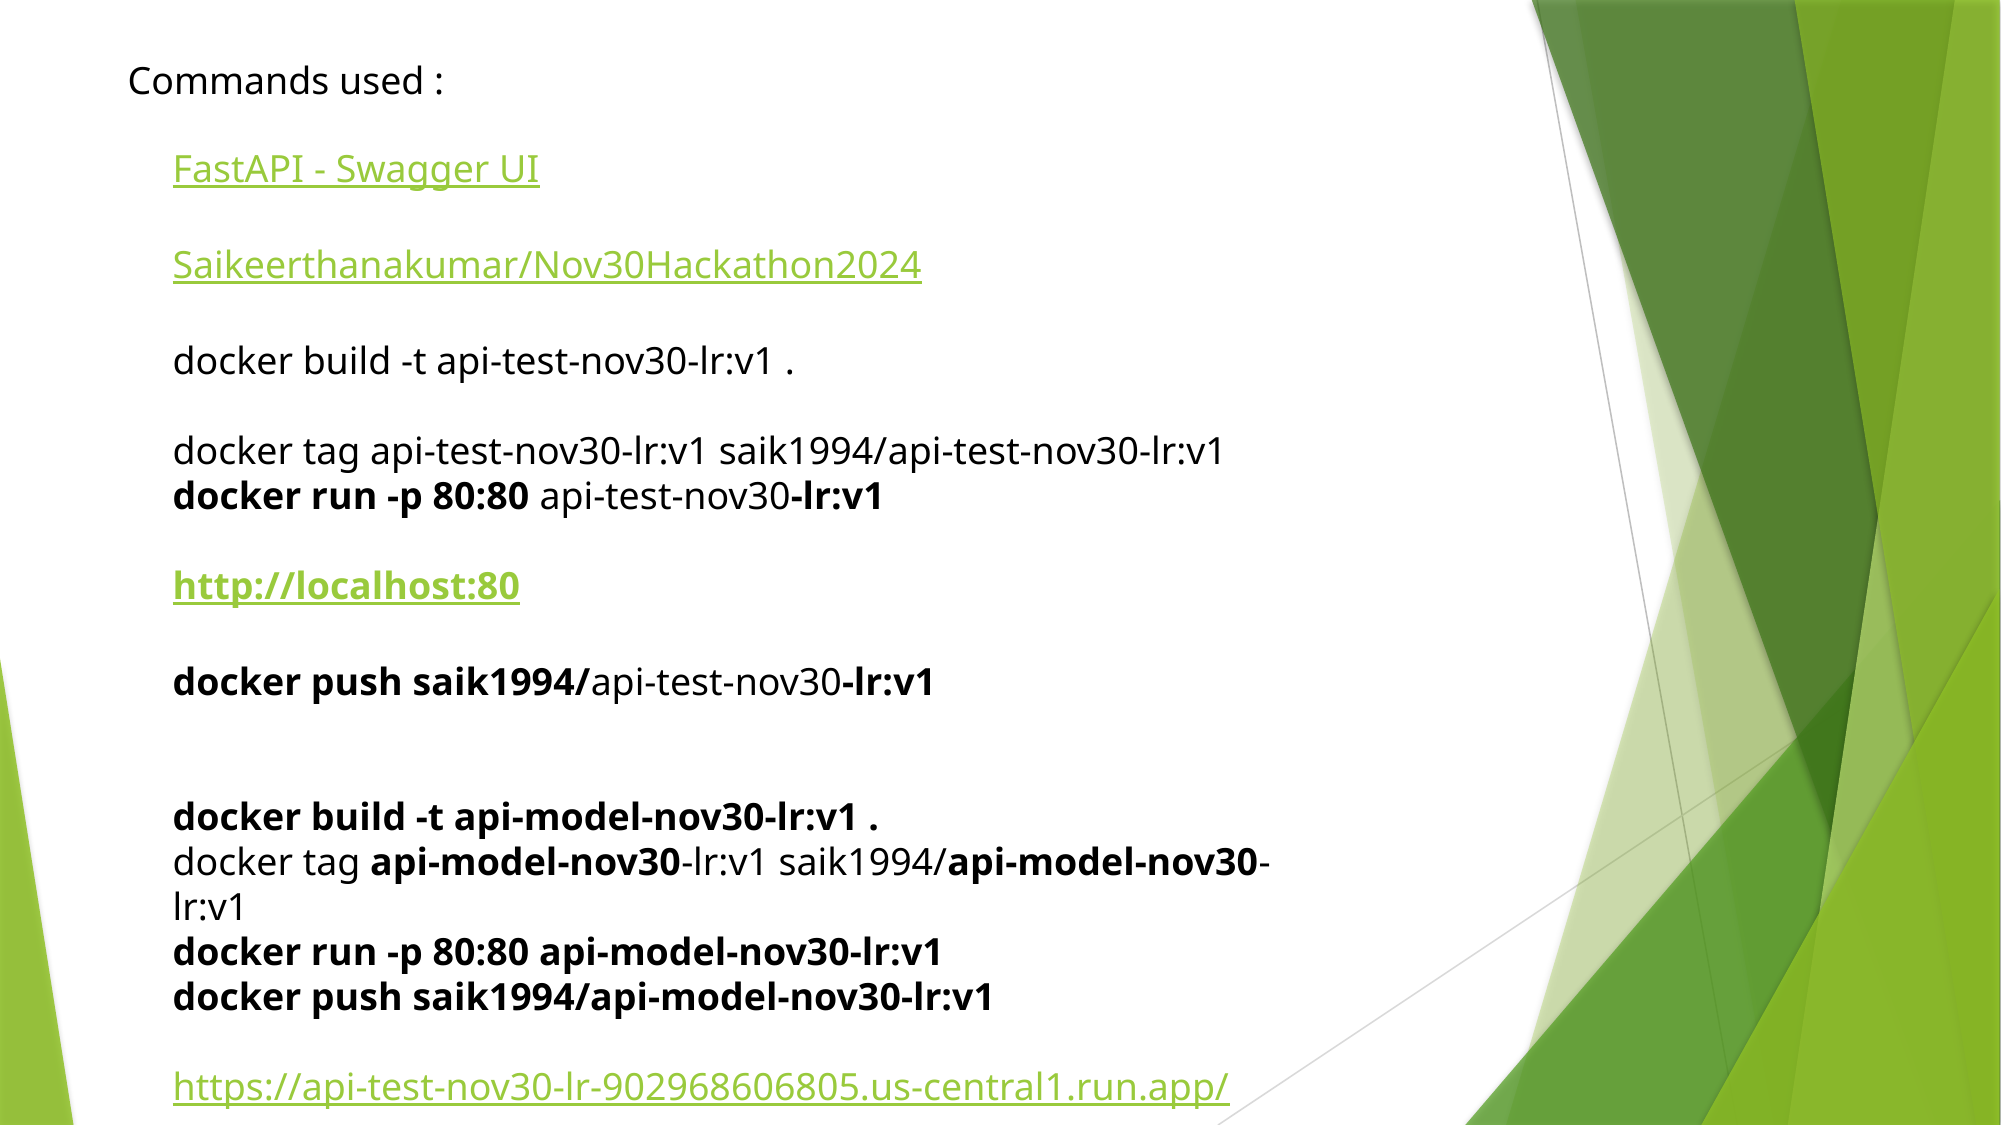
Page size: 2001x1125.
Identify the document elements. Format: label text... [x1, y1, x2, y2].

text_box FastAPI - Swagger UI Saikeerthanakumar/Nov30Hackathon2024 docker build -t api-test-nov30-lr:v1 . docker tag api-test-nov30-lr:v1 saik1994/api-test-nov30-lr:v1 docker run -p 80:80 api-test-nov30-lr:v1 http://localhost:80 docker push saik1994/api-test-nov30-lr:v1 docker build -t api-model-nov30-lr:v1 . docker tag api-model-nov30-lr:v1 saik1994/api-model-nov30-lr:v1 docker run -p 80:80 api-model-nov30-lr:v1 docker push saik1994/api-model-nov30-lr:v1 https://api-test-nov30-lr-902968606805.us-central1.run.app/ [158, 137, 1346, 1125]
text_box Commands used : [112, 49, 1083, 110]
